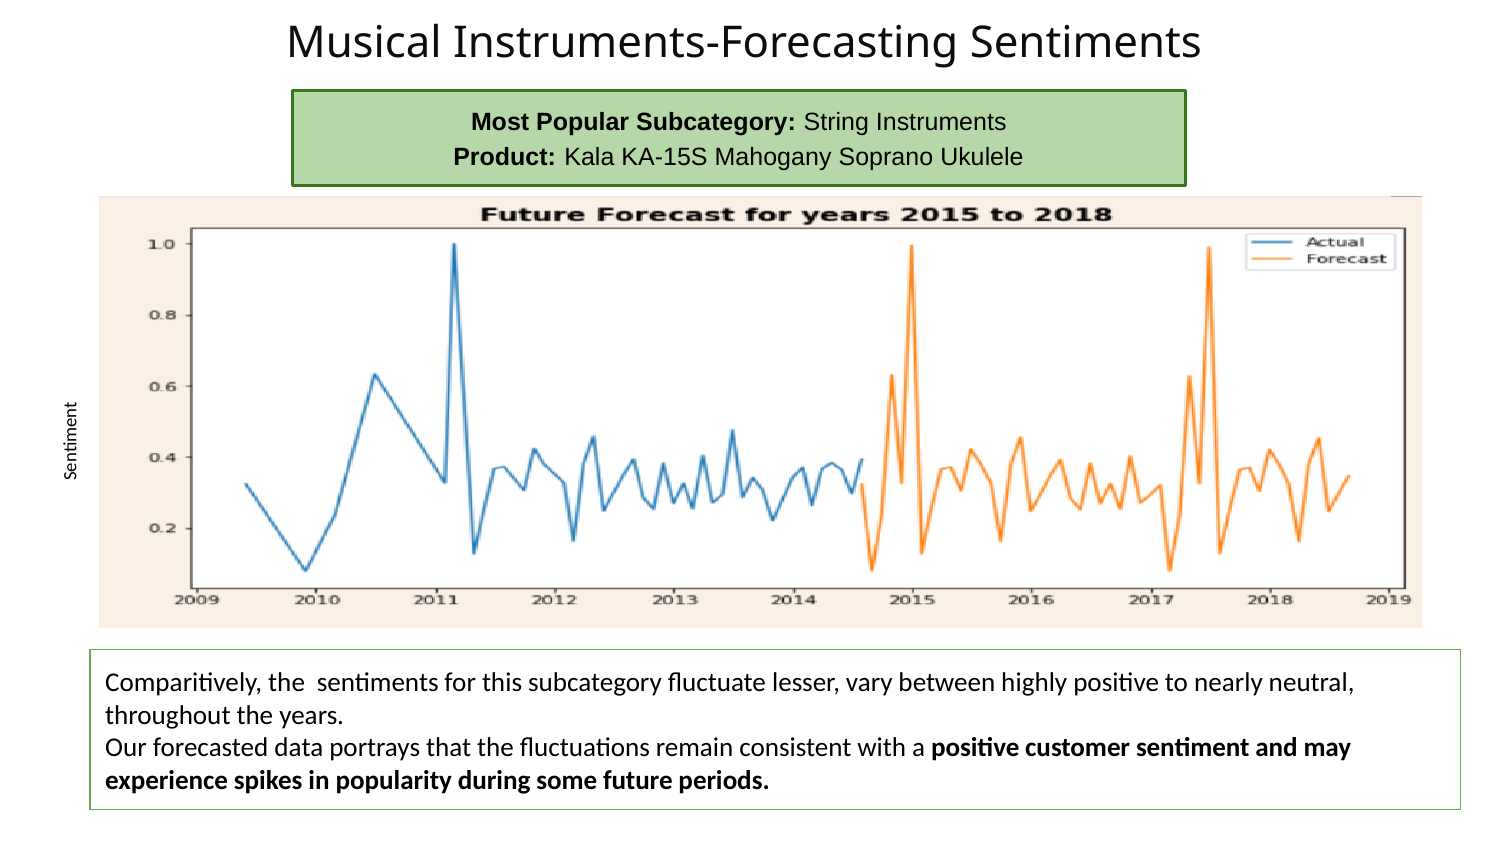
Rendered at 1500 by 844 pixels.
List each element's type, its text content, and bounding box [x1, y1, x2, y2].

text_box Sentiment [46, 289, 92, 593]
text_box Most Popular Subcategory: String Instruments Product: Kala KA-15S Mahogany Soprano Ukulele [292, 90, 1186, 186]
text_box Comparitively, the sentiments for this subcategory fluctuate lesser, vary between highly positive to nearly neutral, throughout the years. Our forecasted data portrays that the fluctuations remain consistent with a positive customer sentiment and may experience spikes in popularity during some future periods. [90, 649, 1461, 810]
picture [99, 195, 1422, 628]
text_box Musical Instruments-Forecasting Sentiments [122, 7, 1378, 72]
